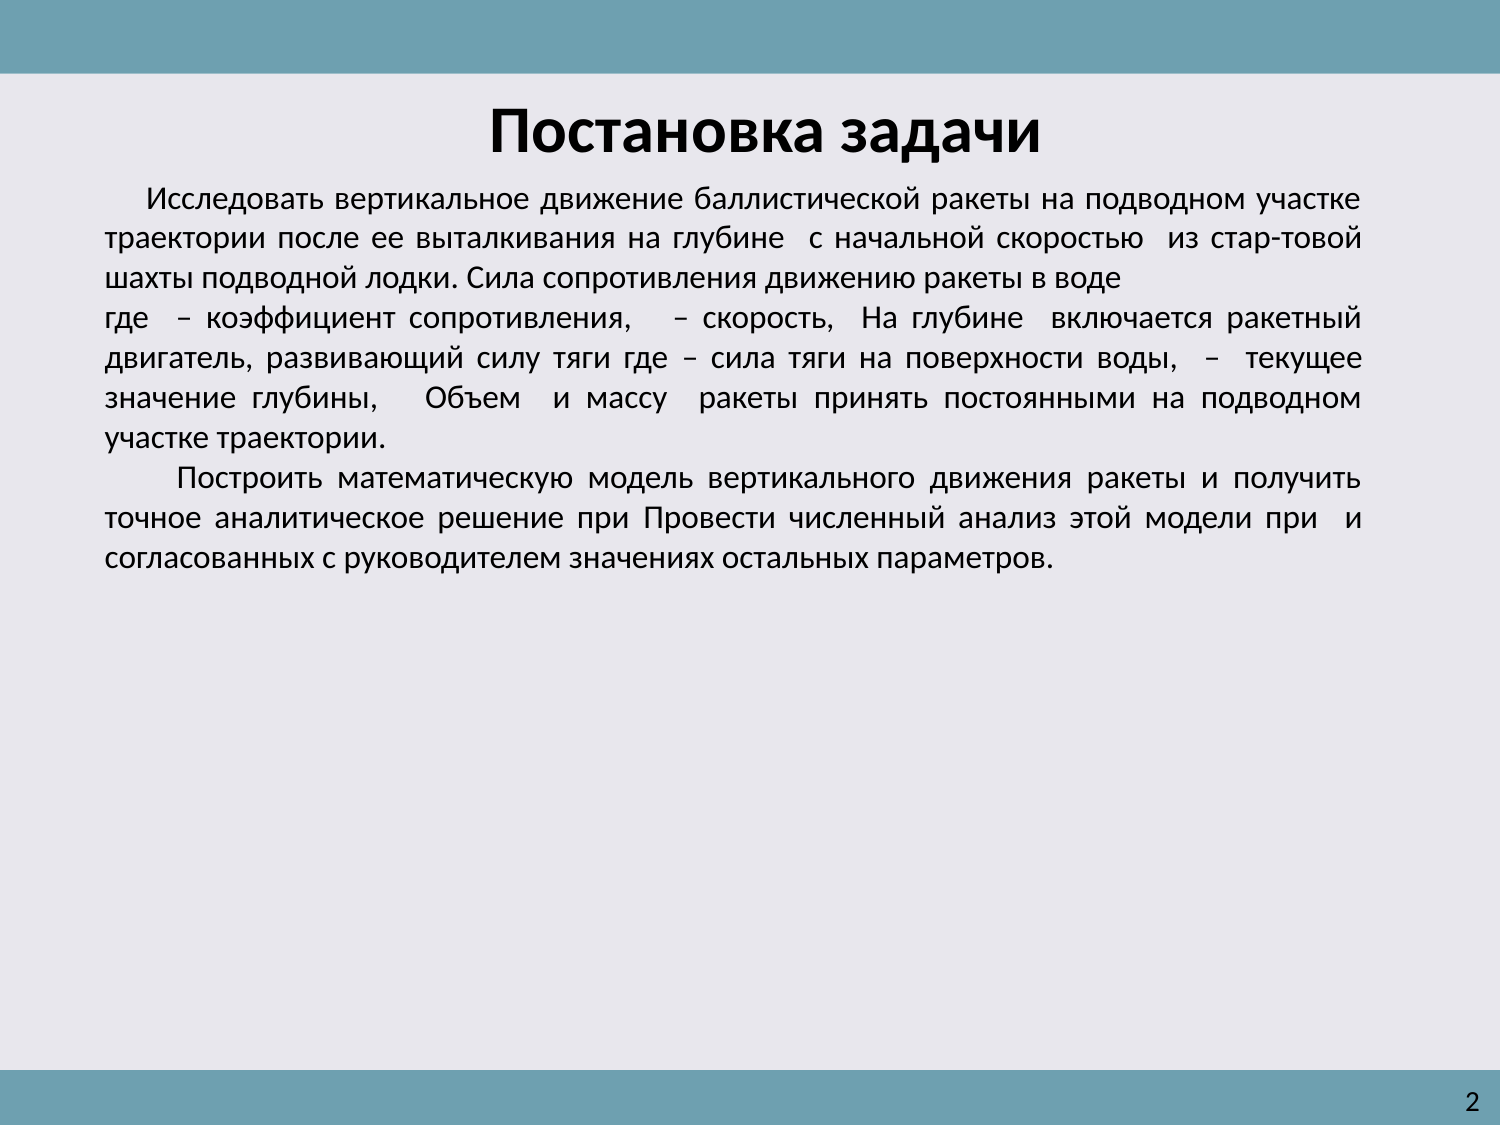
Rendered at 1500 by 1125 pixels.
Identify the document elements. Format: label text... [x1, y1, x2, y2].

picture [0, 1070, 1500, 1125]
text_box Постановка задачи [475, 78, 1059, 173]
text_box 2 [1450, 1074, 1500, 1125]
